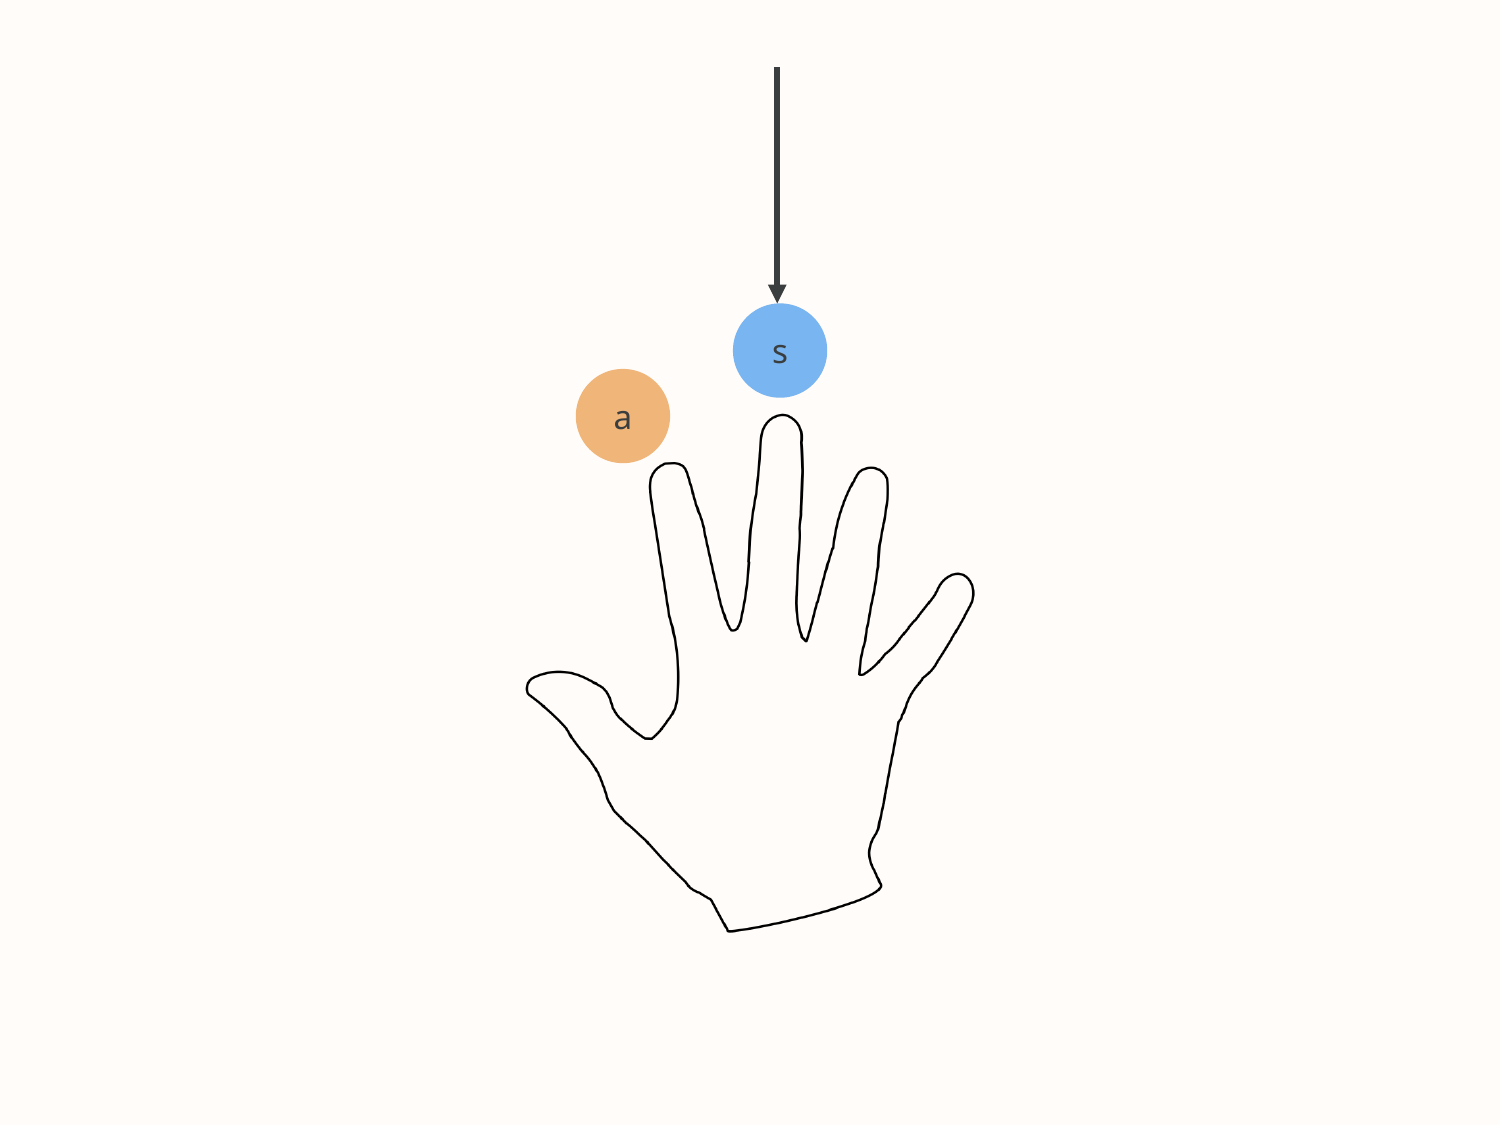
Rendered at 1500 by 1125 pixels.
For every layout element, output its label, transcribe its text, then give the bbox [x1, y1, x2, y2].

picture [493, 368, 1007, 977]
text_box s [731, 302, 829, 368]
